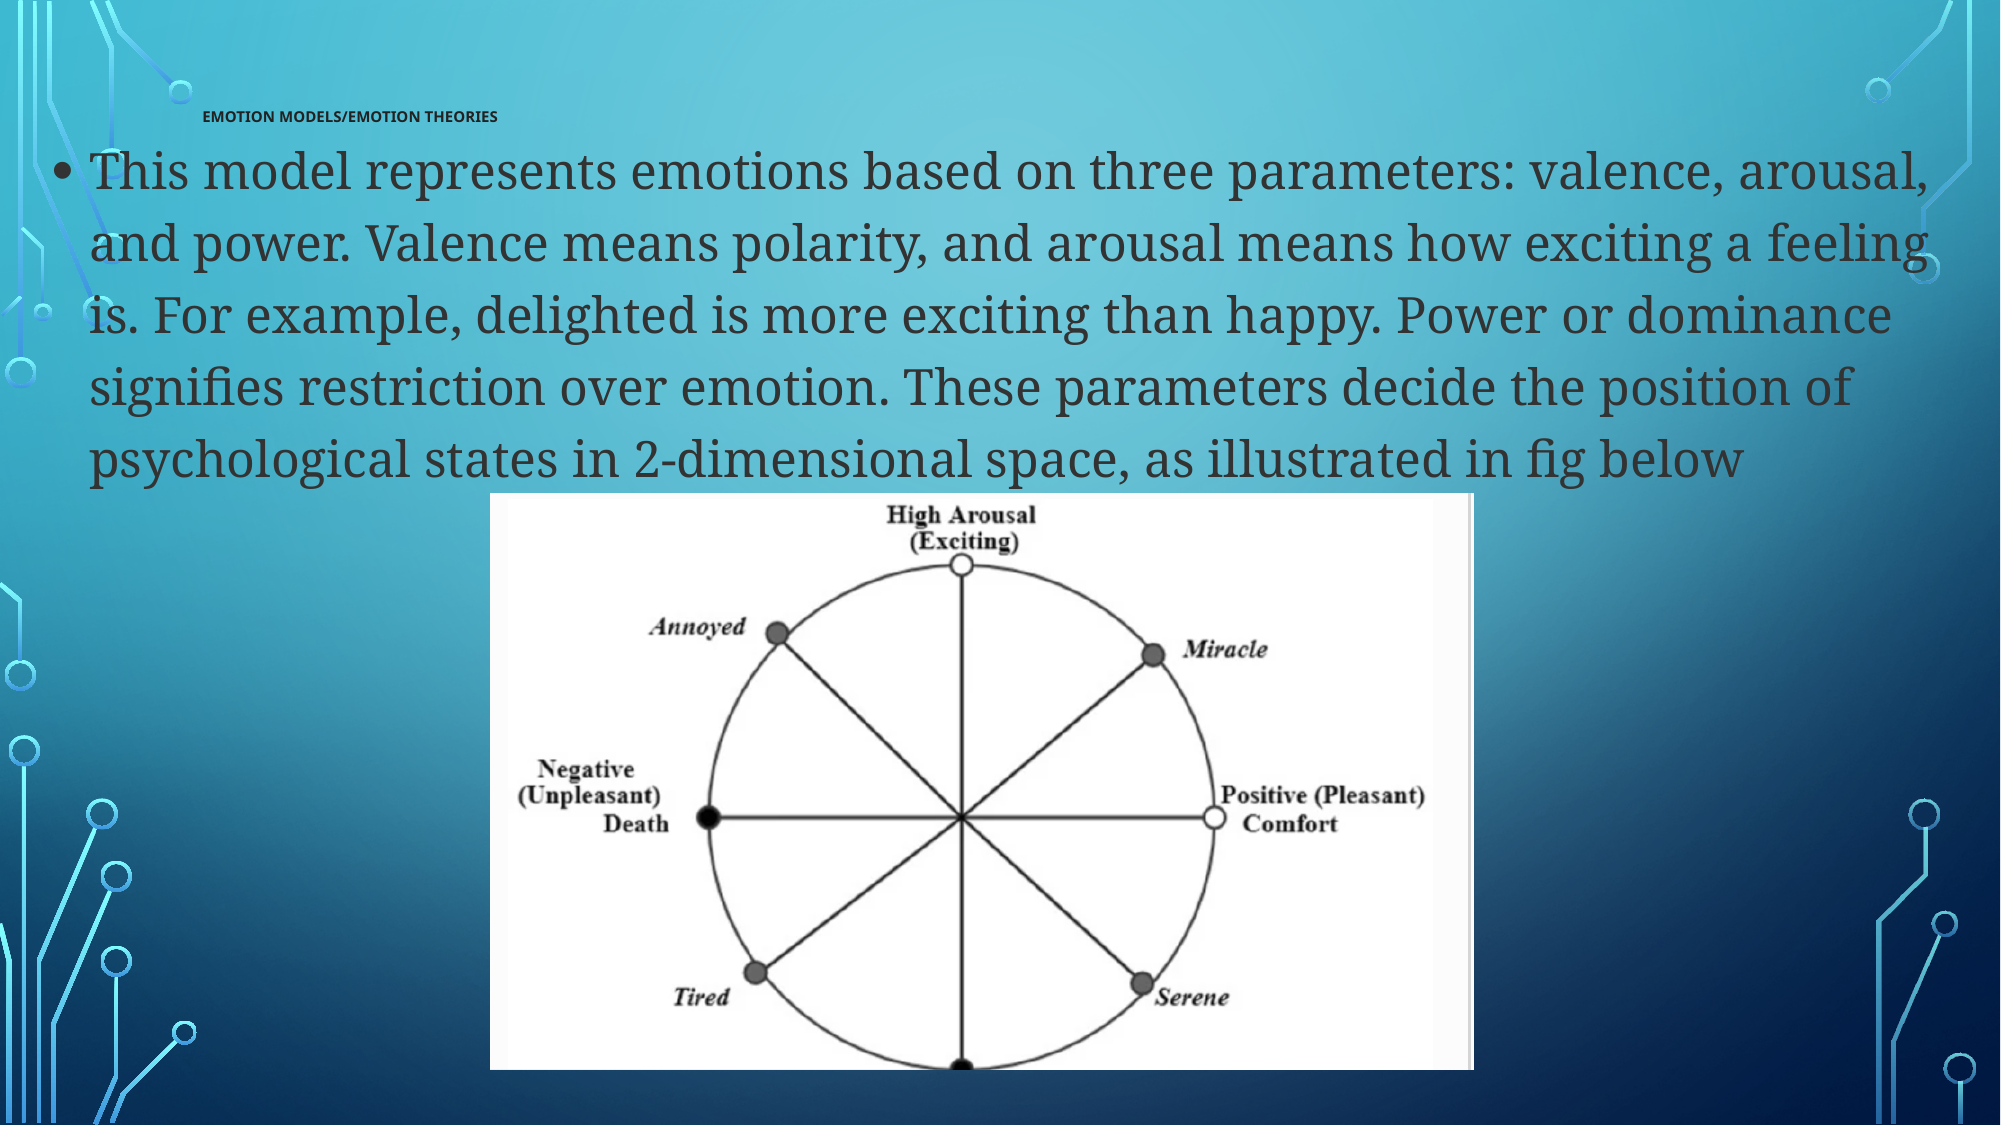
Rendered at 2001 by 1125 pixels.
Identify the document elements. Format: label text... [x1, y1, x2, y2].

picture [490, 492, 1475, 1071]
list This model represents emotions based on three parameters: valence, arousal, and power. Valence means polarity, and arousal means how exciting a feeling is. For example, delighted is more exciting than happy. Power or dominance signifies restriction over emotion. These parameters decide the position of psychological states in 2-dimensional space, as illustrated in fig below [36, 120, 1962, 1100]
title Emotion models/emotion theories [187, 101, 1813, 120]
